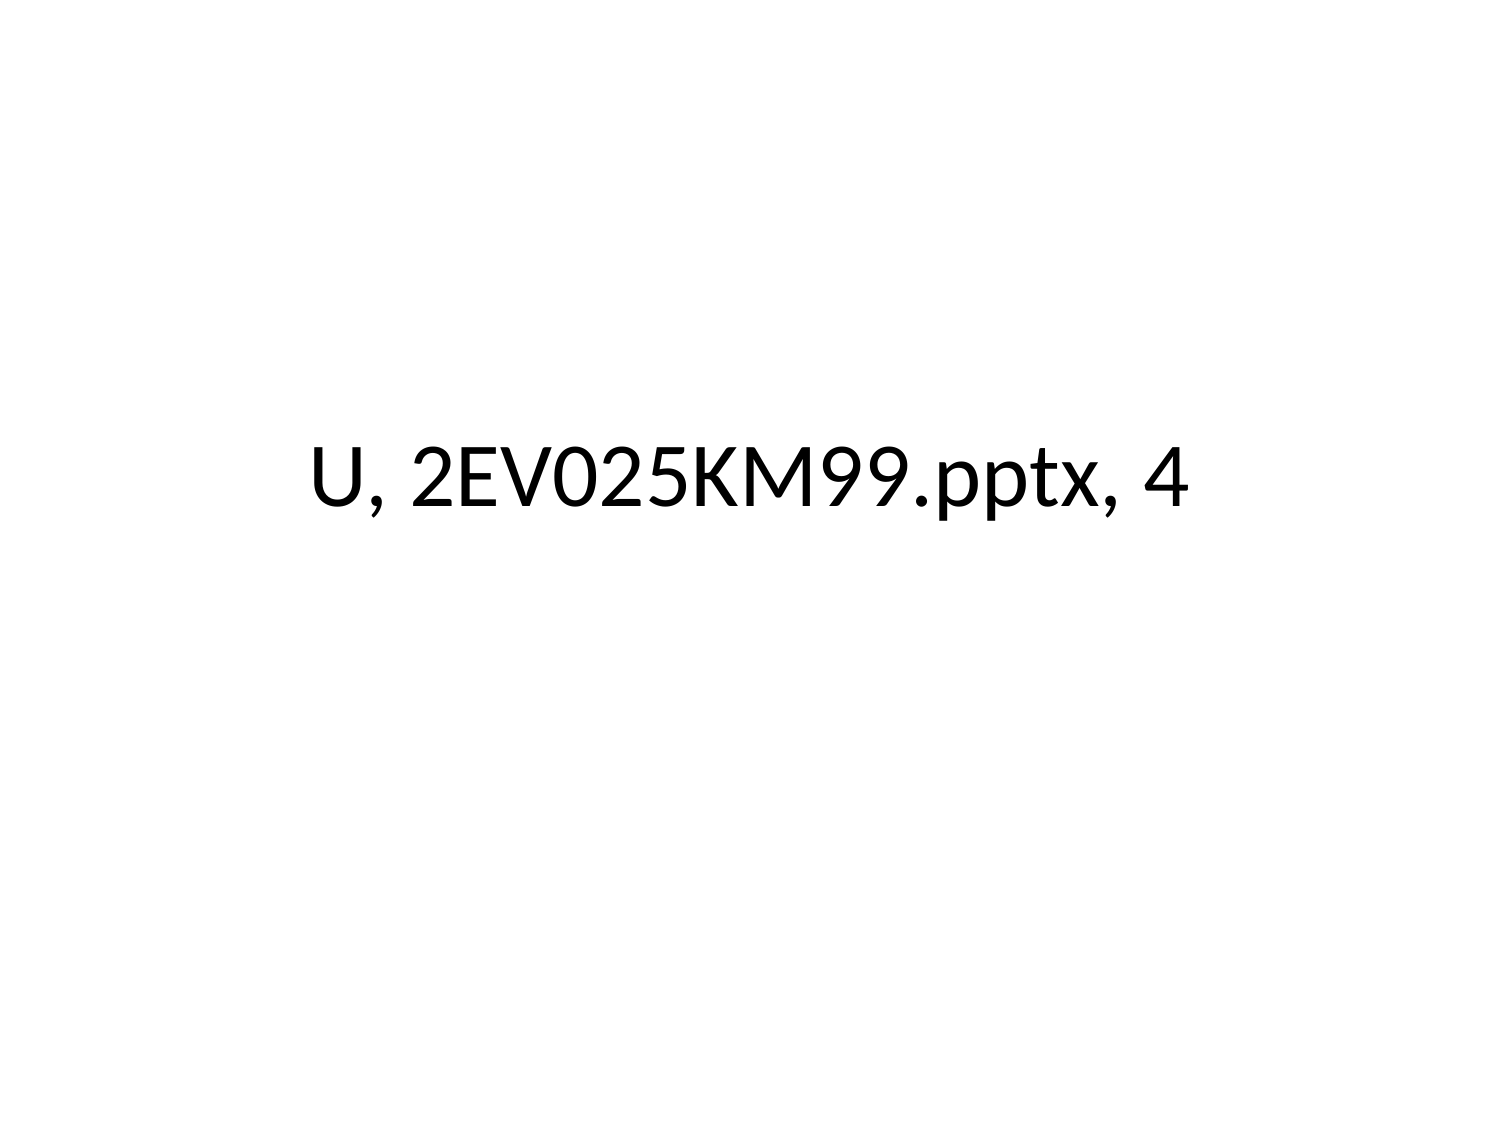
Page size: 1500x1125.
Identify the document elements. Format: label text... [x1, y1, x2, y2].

title U, 2EV025KM99.pptx, 4 [112, 349, 1388, 591]
